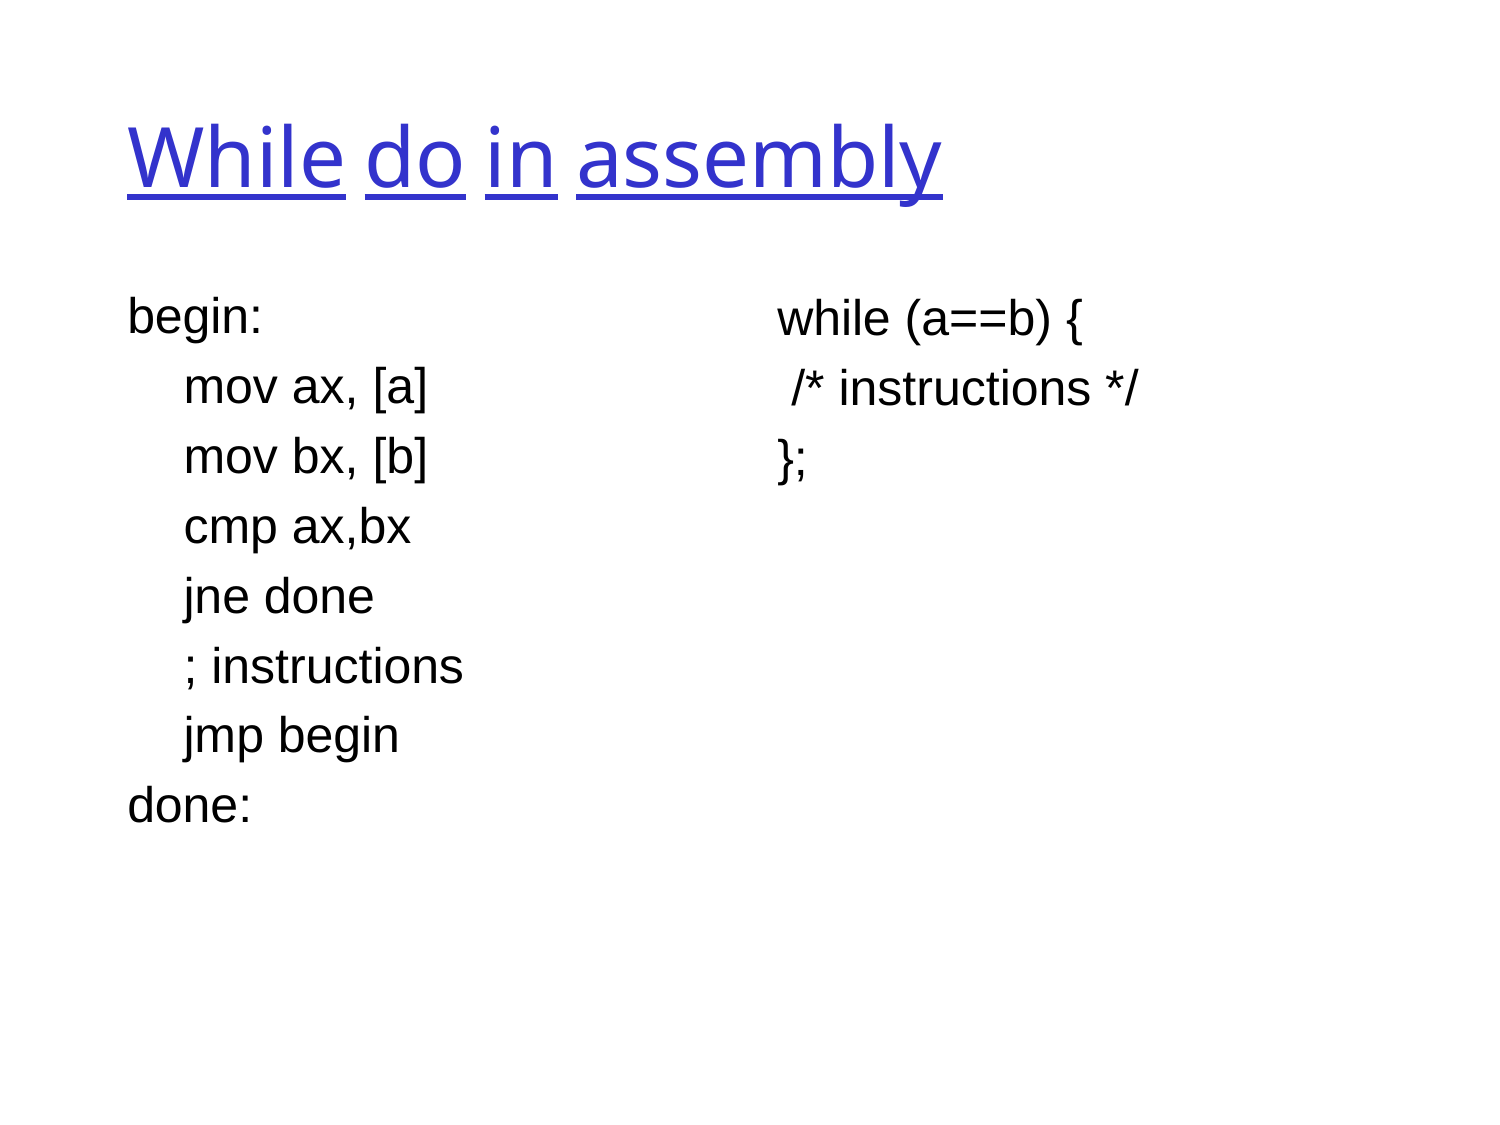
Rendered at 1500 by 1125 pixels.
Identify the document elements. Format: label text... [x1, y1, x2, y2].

text_box While do in assembly [112, 60, 1388, 248]
text_box while (a==b) { /* instructions */ }; [762, 278, 1388, 954]
text_box begin: mov ax, [a] mov bx, [b] cmp ax,bx jne done ; instructions jmp begin done: [112, 275, 738, 951]
